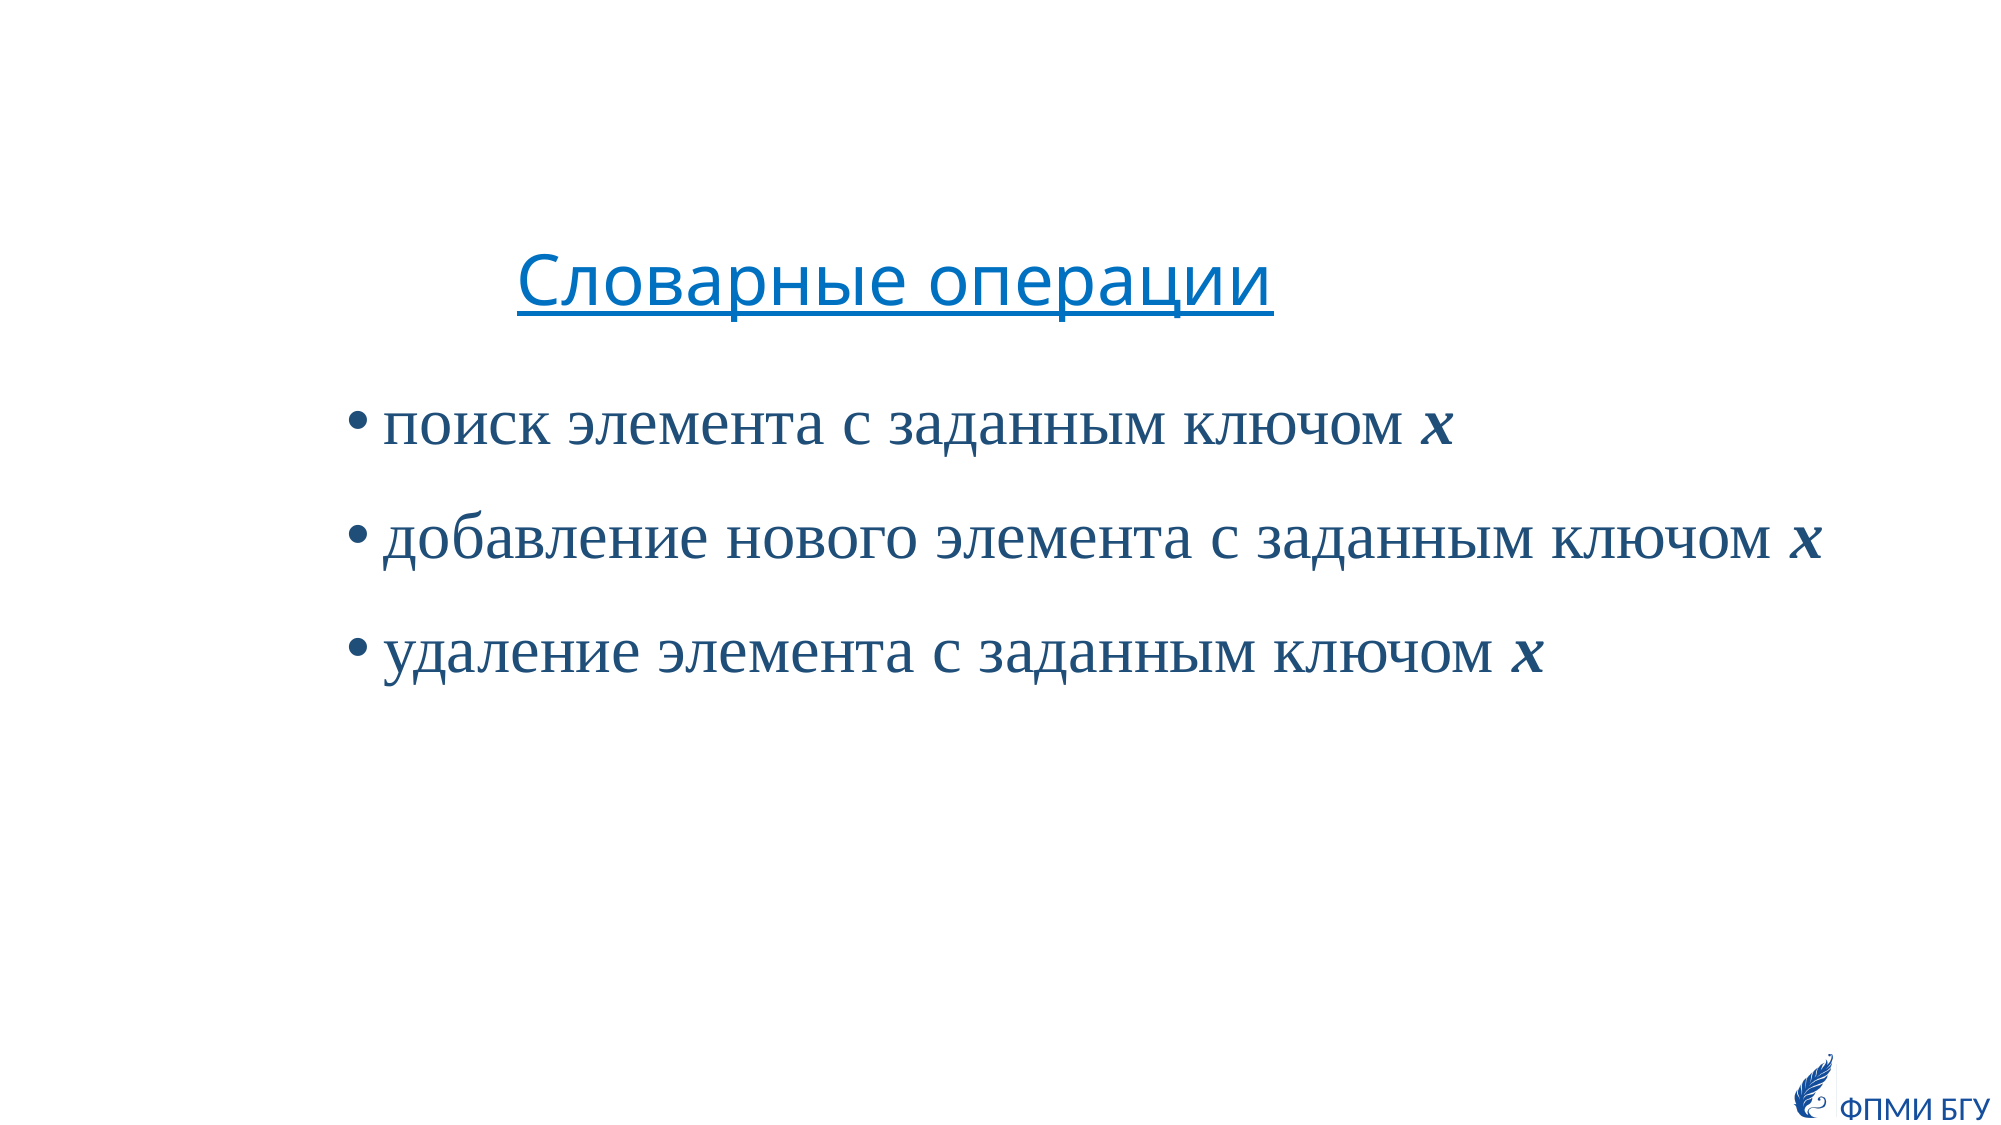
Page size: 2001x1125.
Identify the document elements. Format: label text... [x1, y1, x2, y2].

picture [1793, 1053, 1837, 1118]
title Словарные операции [447, 236, 1289, 329]
text_box ФПМИ БГУ [1830, 1087, 2000, 1125]
list поиск элемента с заданным ключом х добавление нового элемента с заданным ключом х удаление элемента с заданным ключом х [331, 380, 1899, 702]
